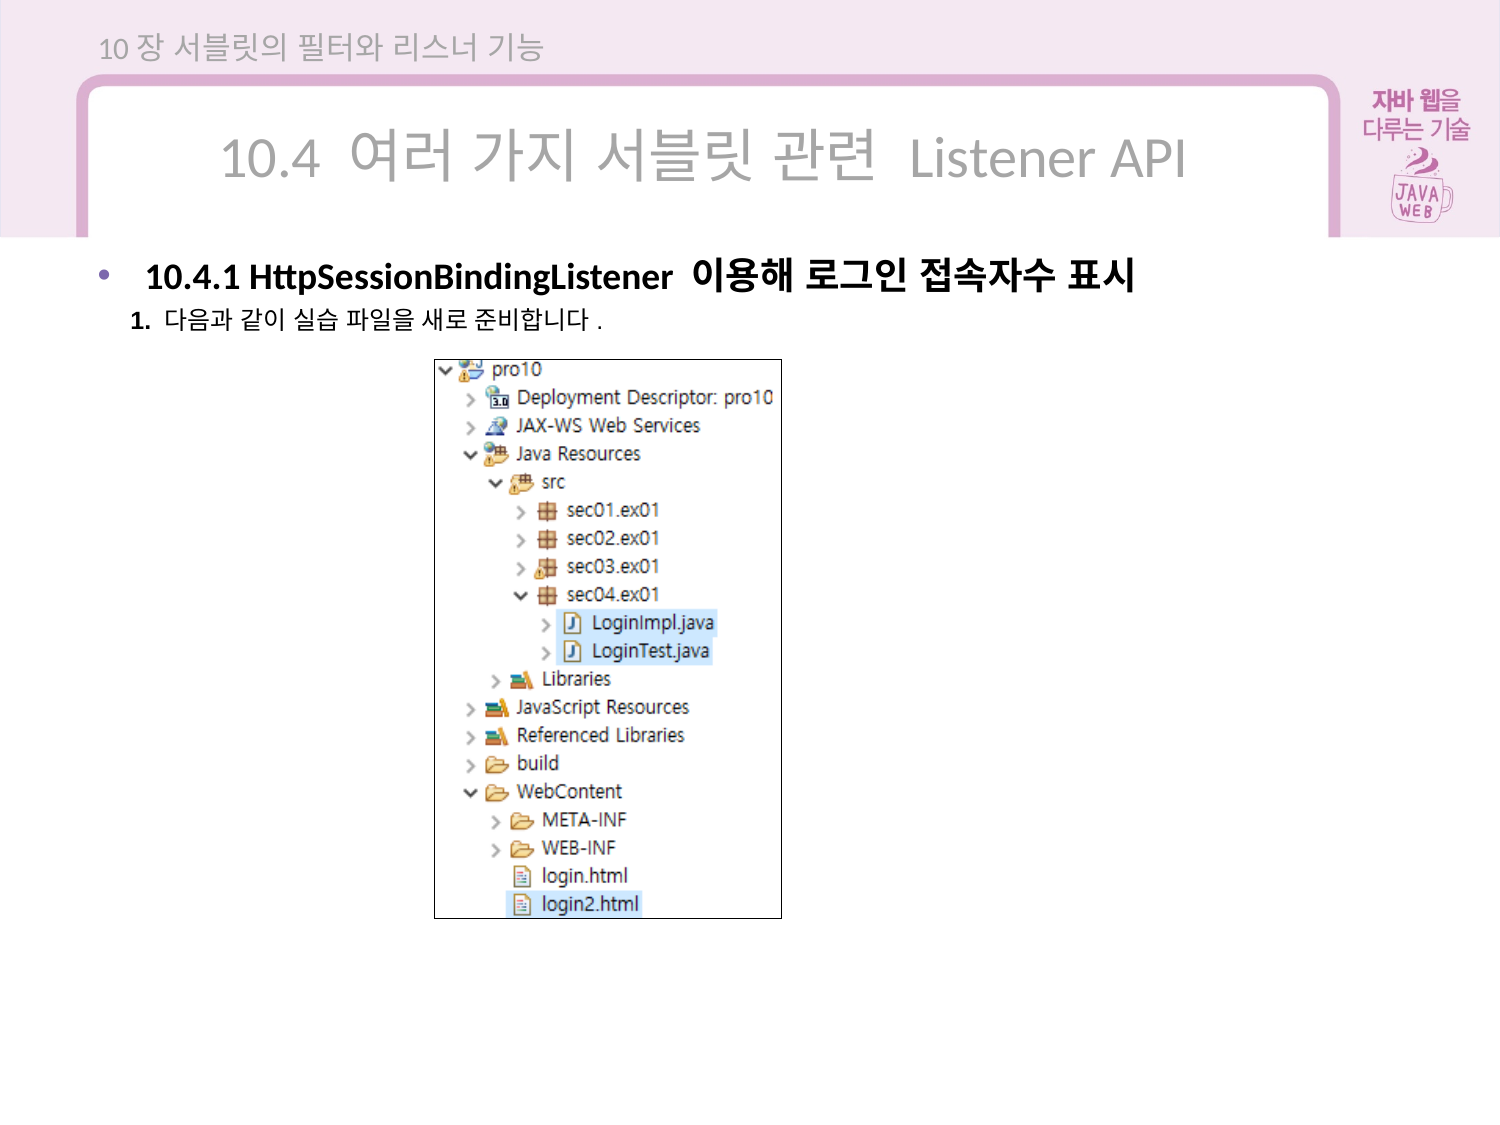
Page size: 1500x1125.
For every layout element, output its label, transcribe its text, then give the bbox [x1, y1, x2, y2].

text_box 10.4.1 HttpSessionBindingListener 이용해 로그인 접속자수 표시 [82, 222, 1402, 305]
text_box 10장 서블릿의 필터와 리스너 기능 [82, 0, 1133, 74]
picture [0, 0, 1500, 1125]
text_box 10.4 여러 가지 서블릿 관련 Listener API [111, 111, 1296, 197]
text_box 1. 다음과 같이 실습 파일을 새로 준비합니다. [115, 296, 1316, 342]
